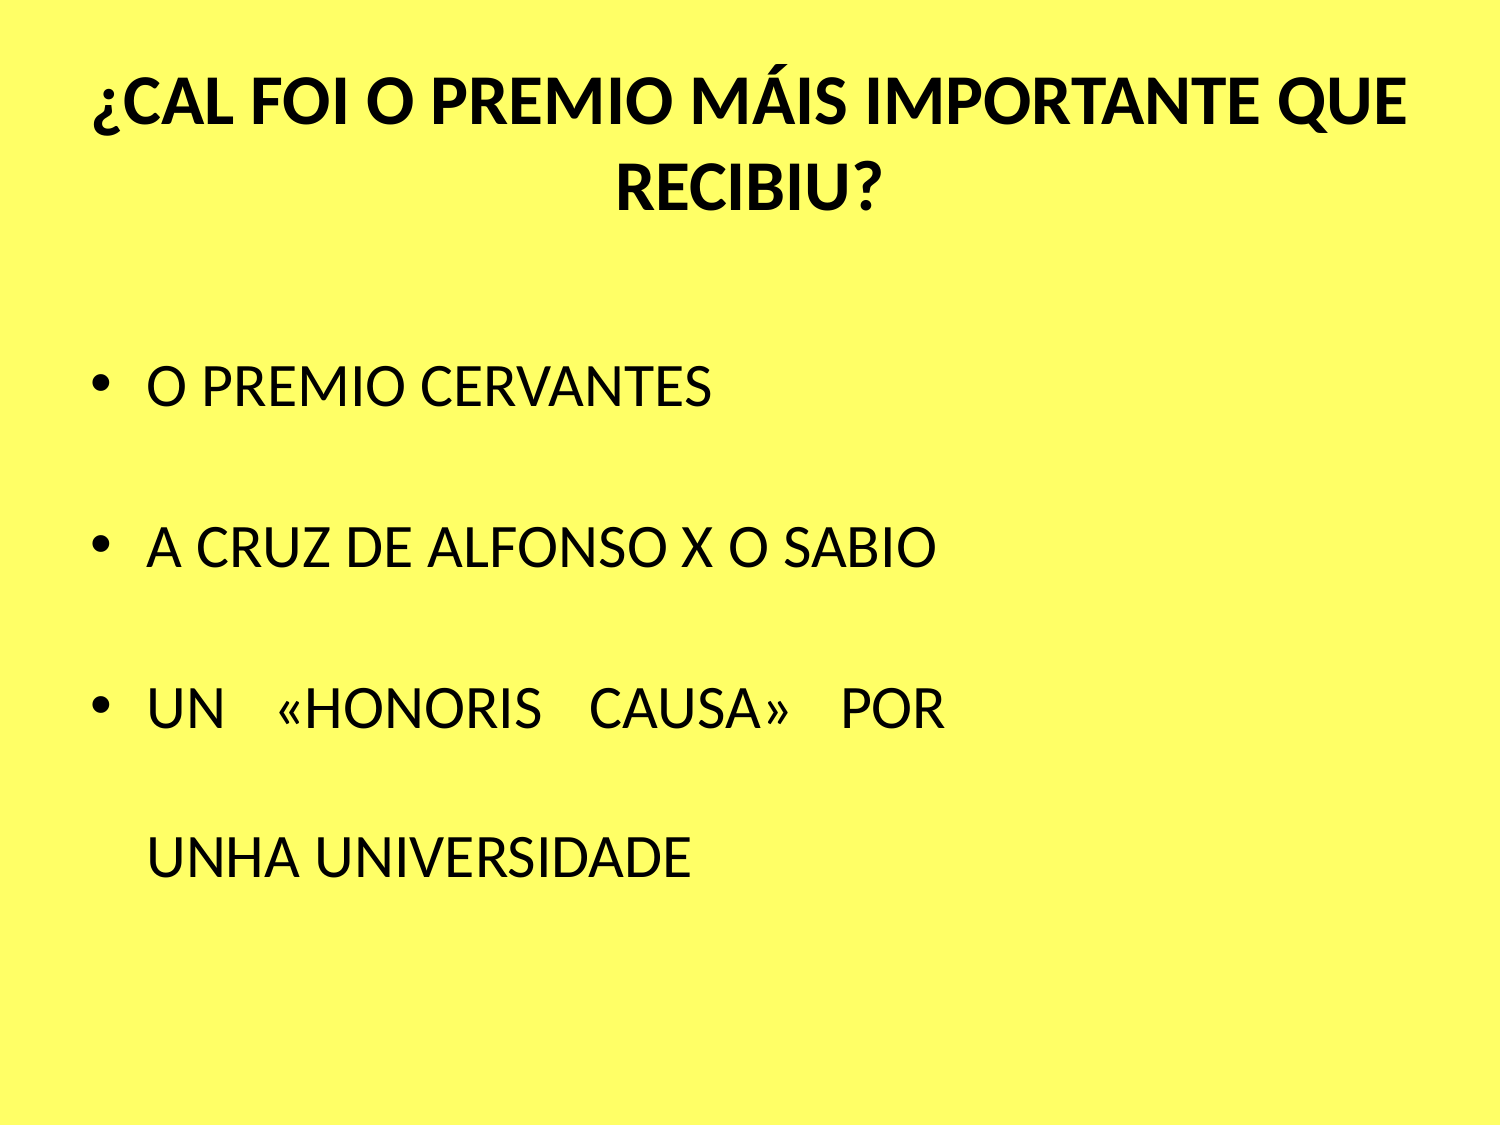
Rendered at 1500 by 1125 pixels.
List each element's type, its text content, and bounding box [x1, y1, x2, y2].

list O PREMIO CERVANTES A CRUZ DE ALFONSO X O SABIO UN «HONORIS CAUSA» POR UNHA UNIVERSIDADE [75, 262, 963, 1005]
title ¿CAL FOI O PREMIO MÁIS IMPORTANTE QUE RECIBIU? [75, 45, 1425, 233]
